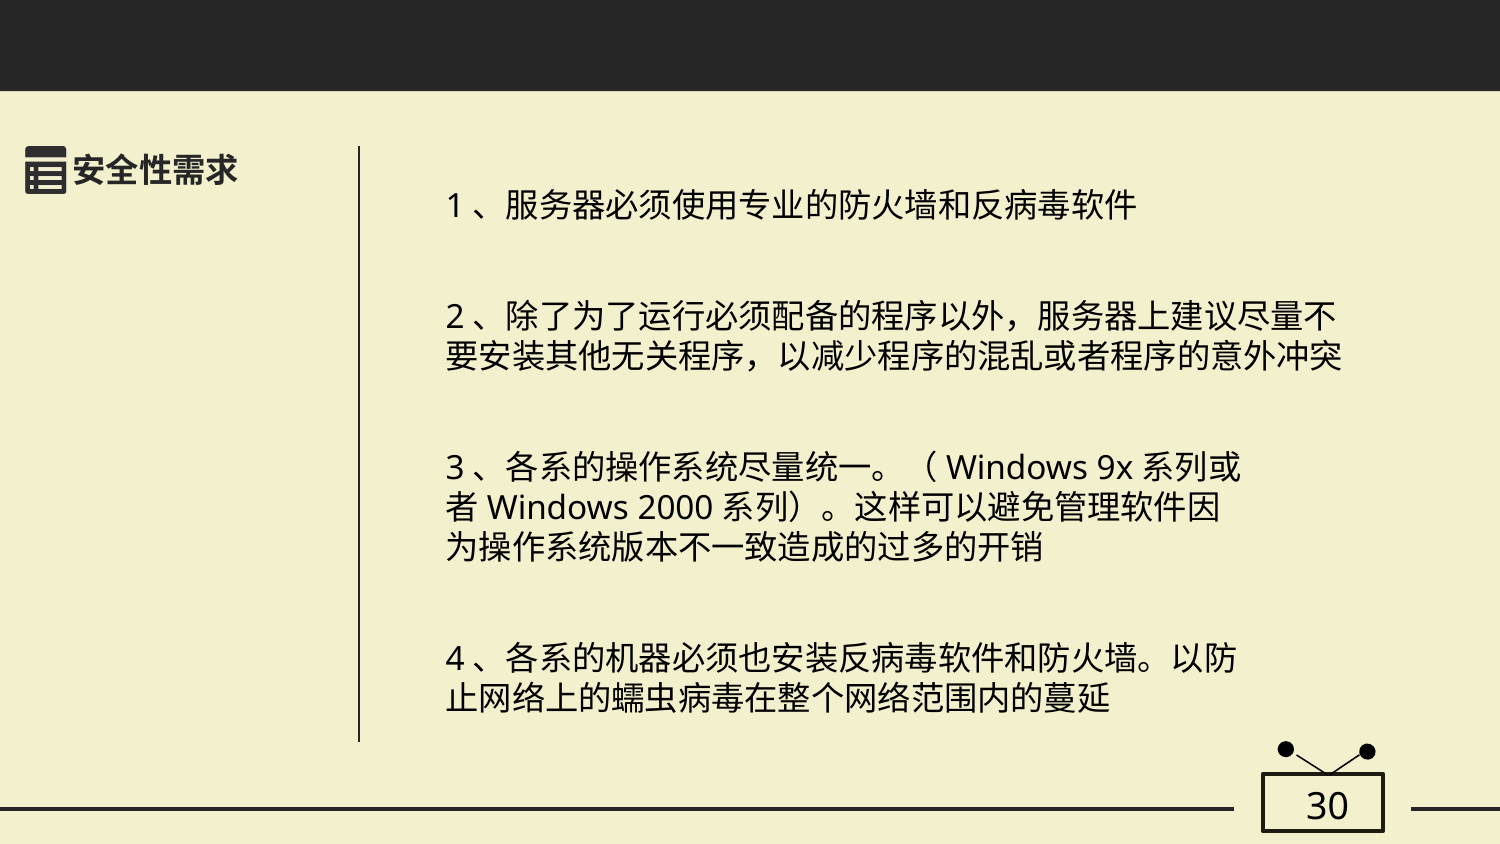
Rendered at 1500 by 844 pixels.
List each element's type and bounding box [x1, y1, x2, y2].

picture [21, 146, 70, 194]
text_box [1262, 740, 1383, 839]
text_box [0, 0, 1500, 810]
